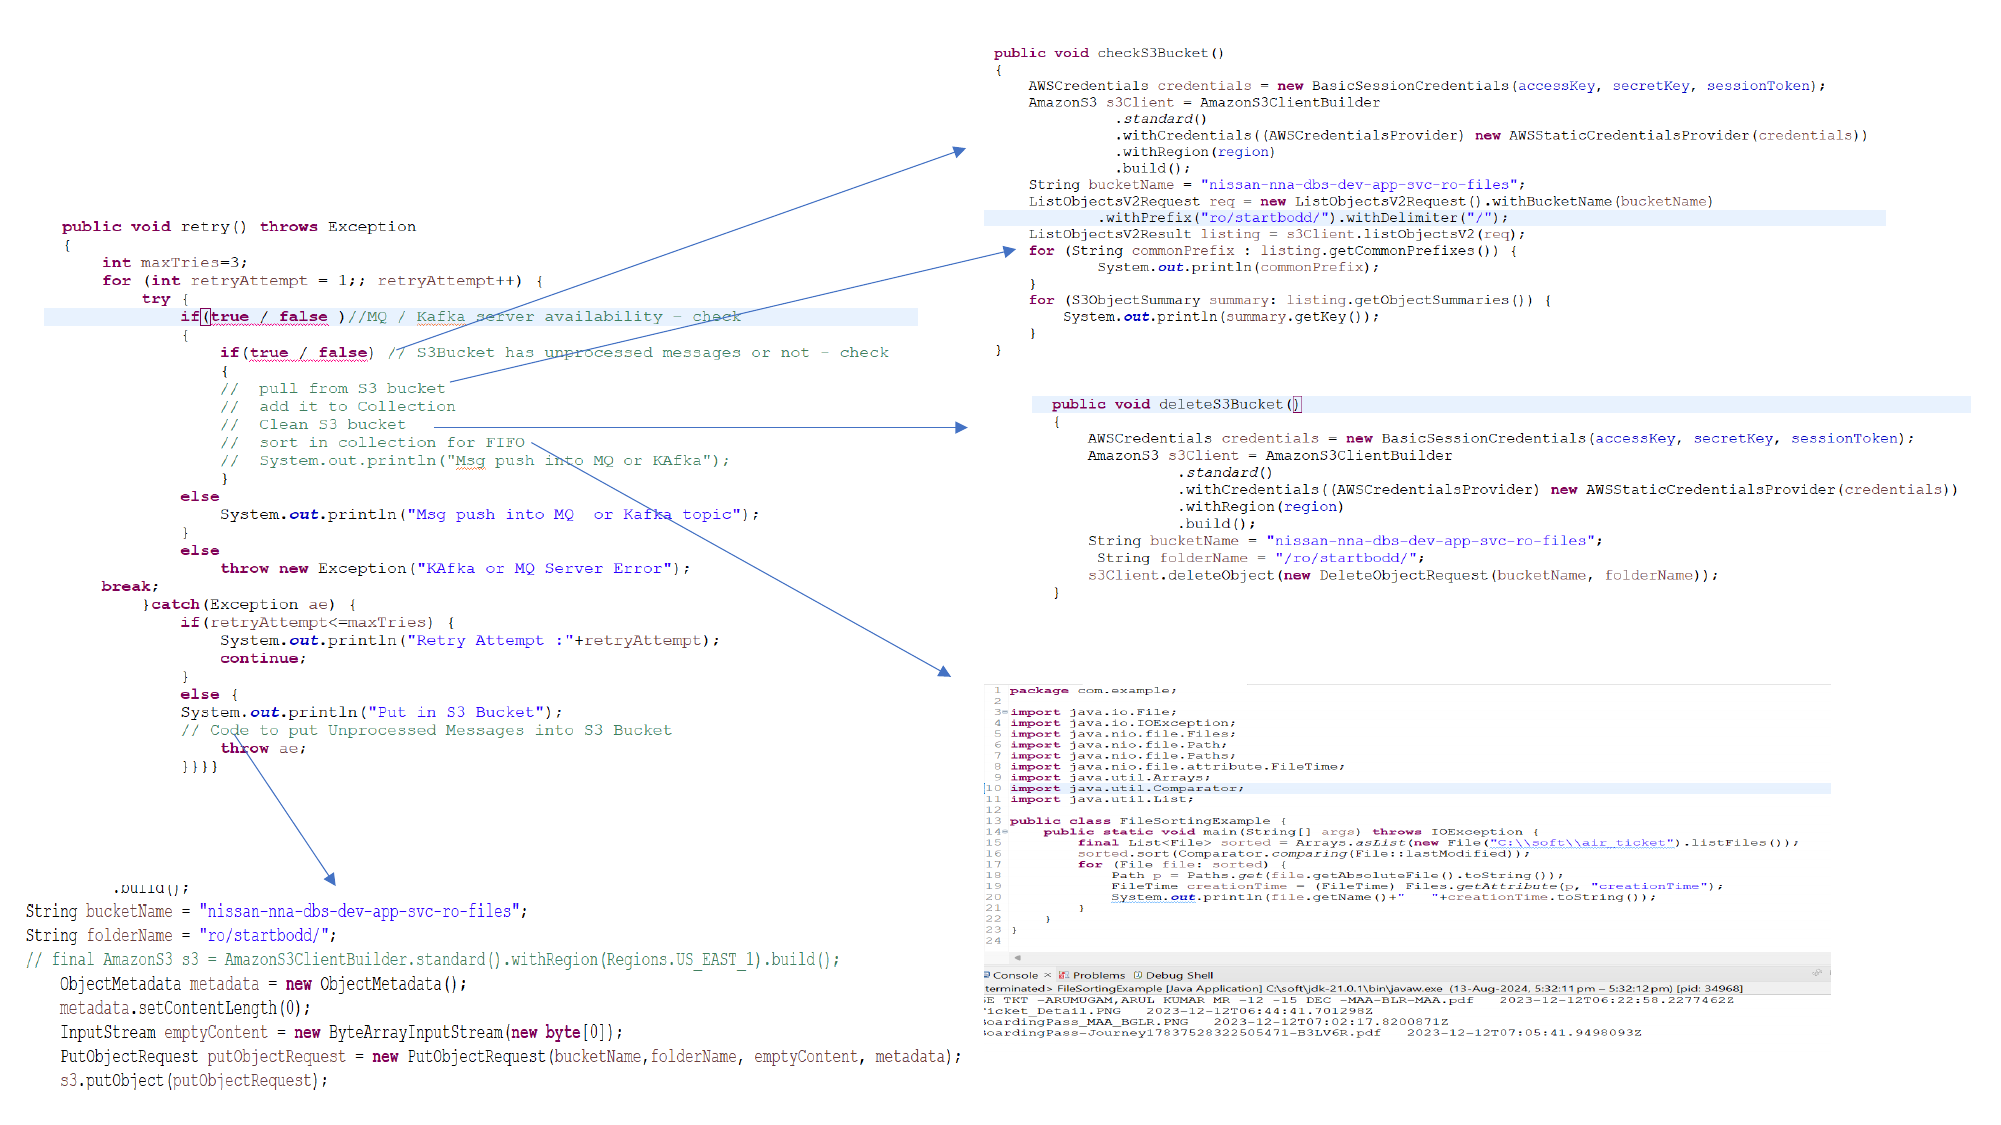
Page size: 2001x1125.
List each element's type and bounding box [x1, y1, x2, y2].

picture [984, 684, 1831, 1052]
text_box [233, 733, 336, 886]
text_box [531, 442, 951, 677]
picture [984, 36, 1886, 359]
picture [44, 216, 918, 775]
picture [1032, 382, 1971, 617]
picture [15, 885, 968, 1090]
text_box [449, 249, 1017, 383]
text_box [396, 148, 966, 350]
